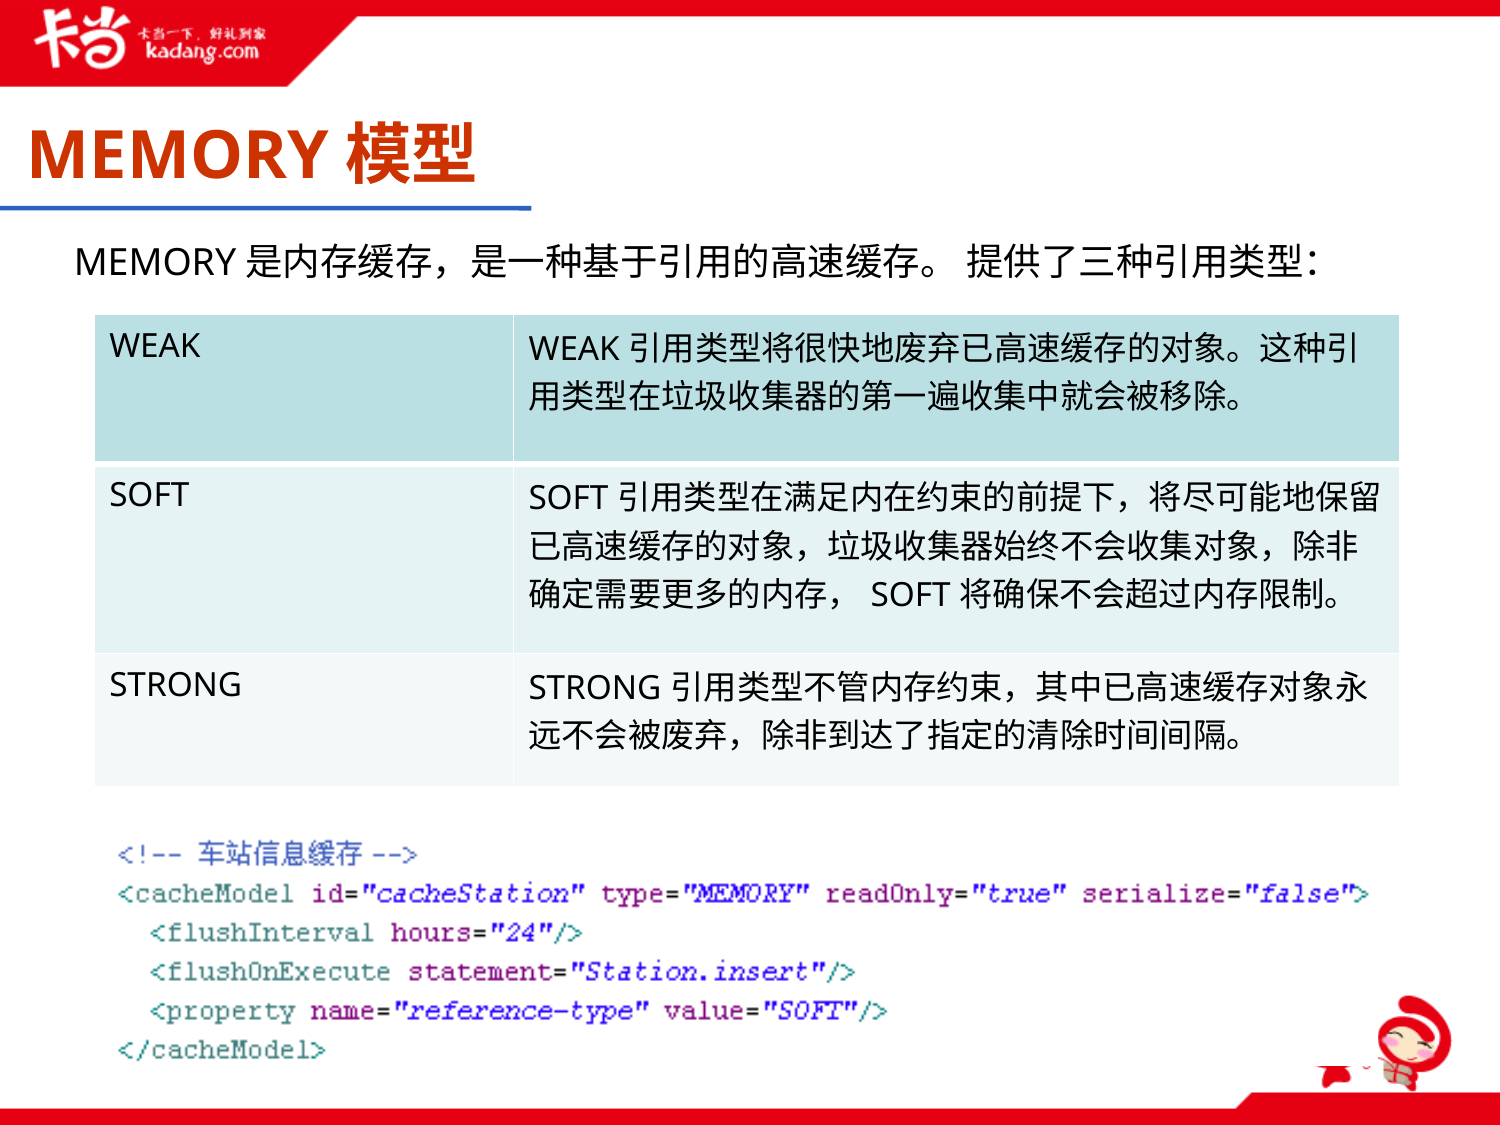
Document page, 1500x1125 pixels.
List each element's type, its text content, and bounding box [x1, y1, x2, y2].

table_header WEAK引用类型将很快地废弃已高速缓存的对象。这种引用类型在垃圾收集器的第一遍收集中就会被移除。 [514, 315, 1399, 461]
list MEMORY是内存缓存，是一种基于引用的高速缓存。 提供了三种引用类型： [58, 208, 1471, 1018]
table_cell STRONG [95, 654, 513, 786]
table_cell SOFT [95, 467, 513, 653]
table_cell STRONG引用类型不管内存约束，其中已高速缓存对象永远不会被废弃，除非到达了指定的清除时间间隔。 [514, 654, 1399, 786]
picture [0, 0, 1500, 1125]
title MEMORY模型 [11, 113, 1377, 191]
table_header WEAK [95, 315, 513, 461]
table_cell SOFT引用类型在满足内在约束的前提下，将尽可能地保留已高速缓存的对象，垃圾收集器始终不会收集对象，除非确定需要更多的内存，SOFT将确保不会超过内存限制。 [514, 467, 1399, 653]
